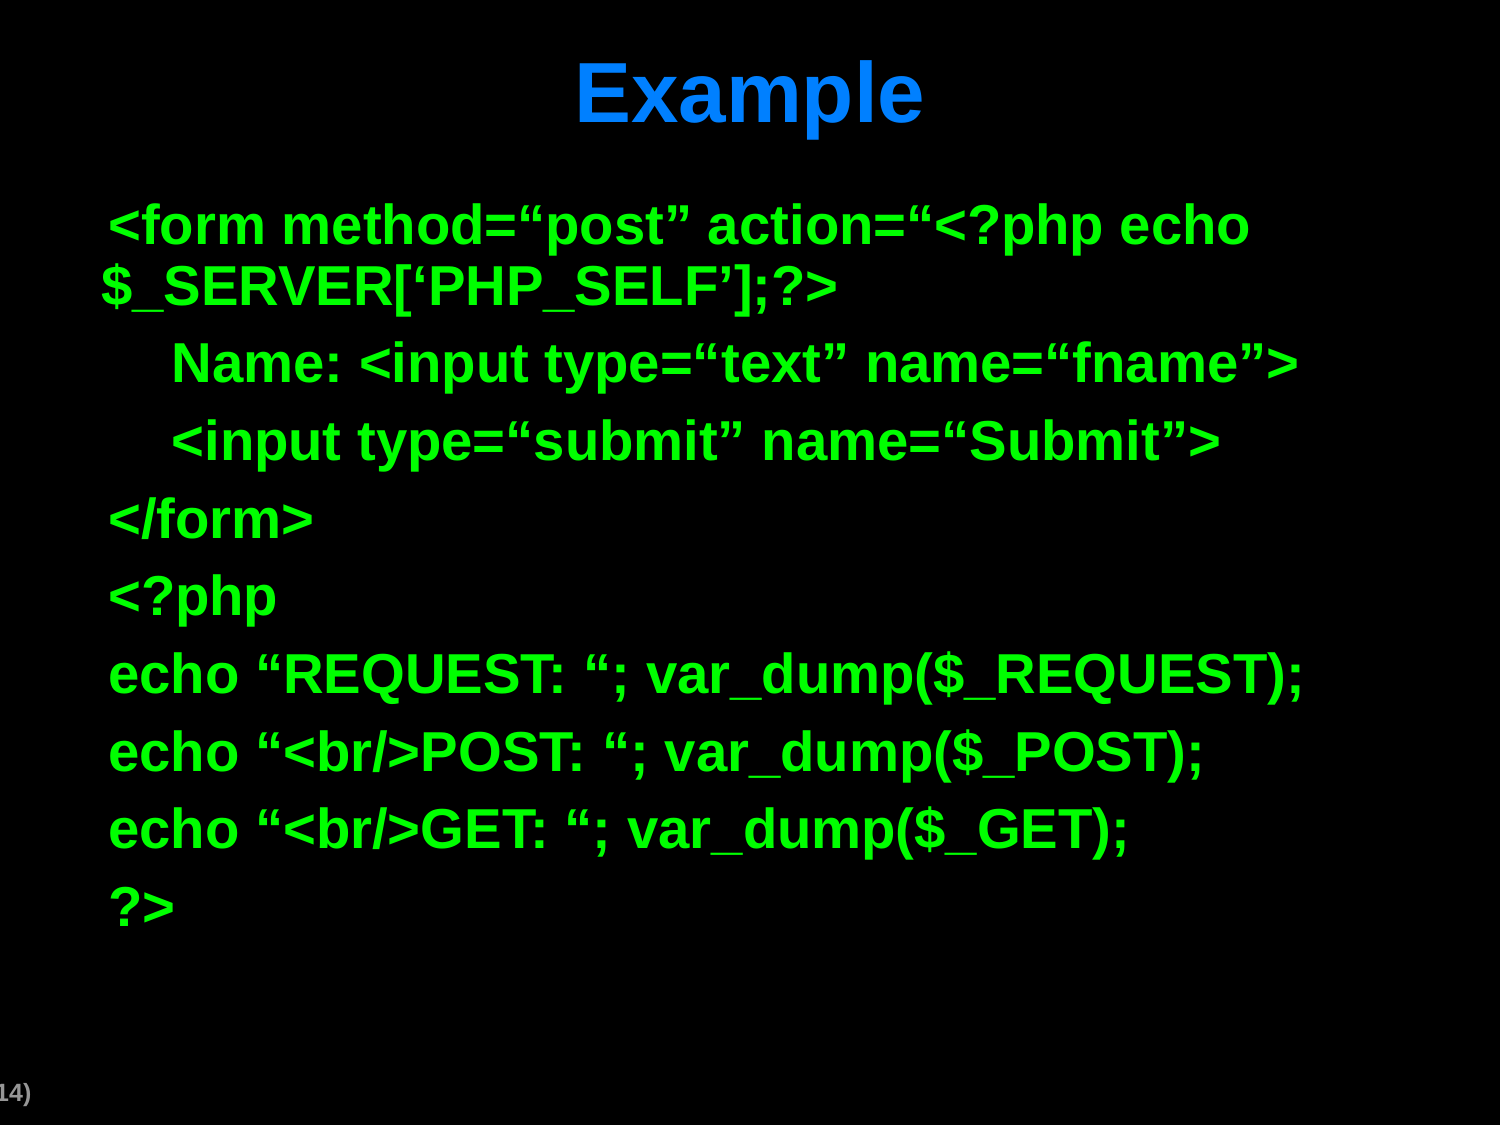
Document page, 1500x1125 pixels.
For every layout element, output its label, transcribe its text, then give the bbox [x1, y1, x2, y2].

title Example [0, 24, 1500, 166]
list <form method=“post” action=“<?php echo $_SERVER[‘PHP_SELF’];?> Name: <input type=“text” name=“fname”> <input type=“submit” name=“Submit”> </form> <?php echo “REQUEST: “; var_dump($_REQUEST); echo “<br/>POST: “; var_dump($_POST); echo “<br/>GET: “; var_dump($_GET); ?> [60, 185, 1452, 1037]
